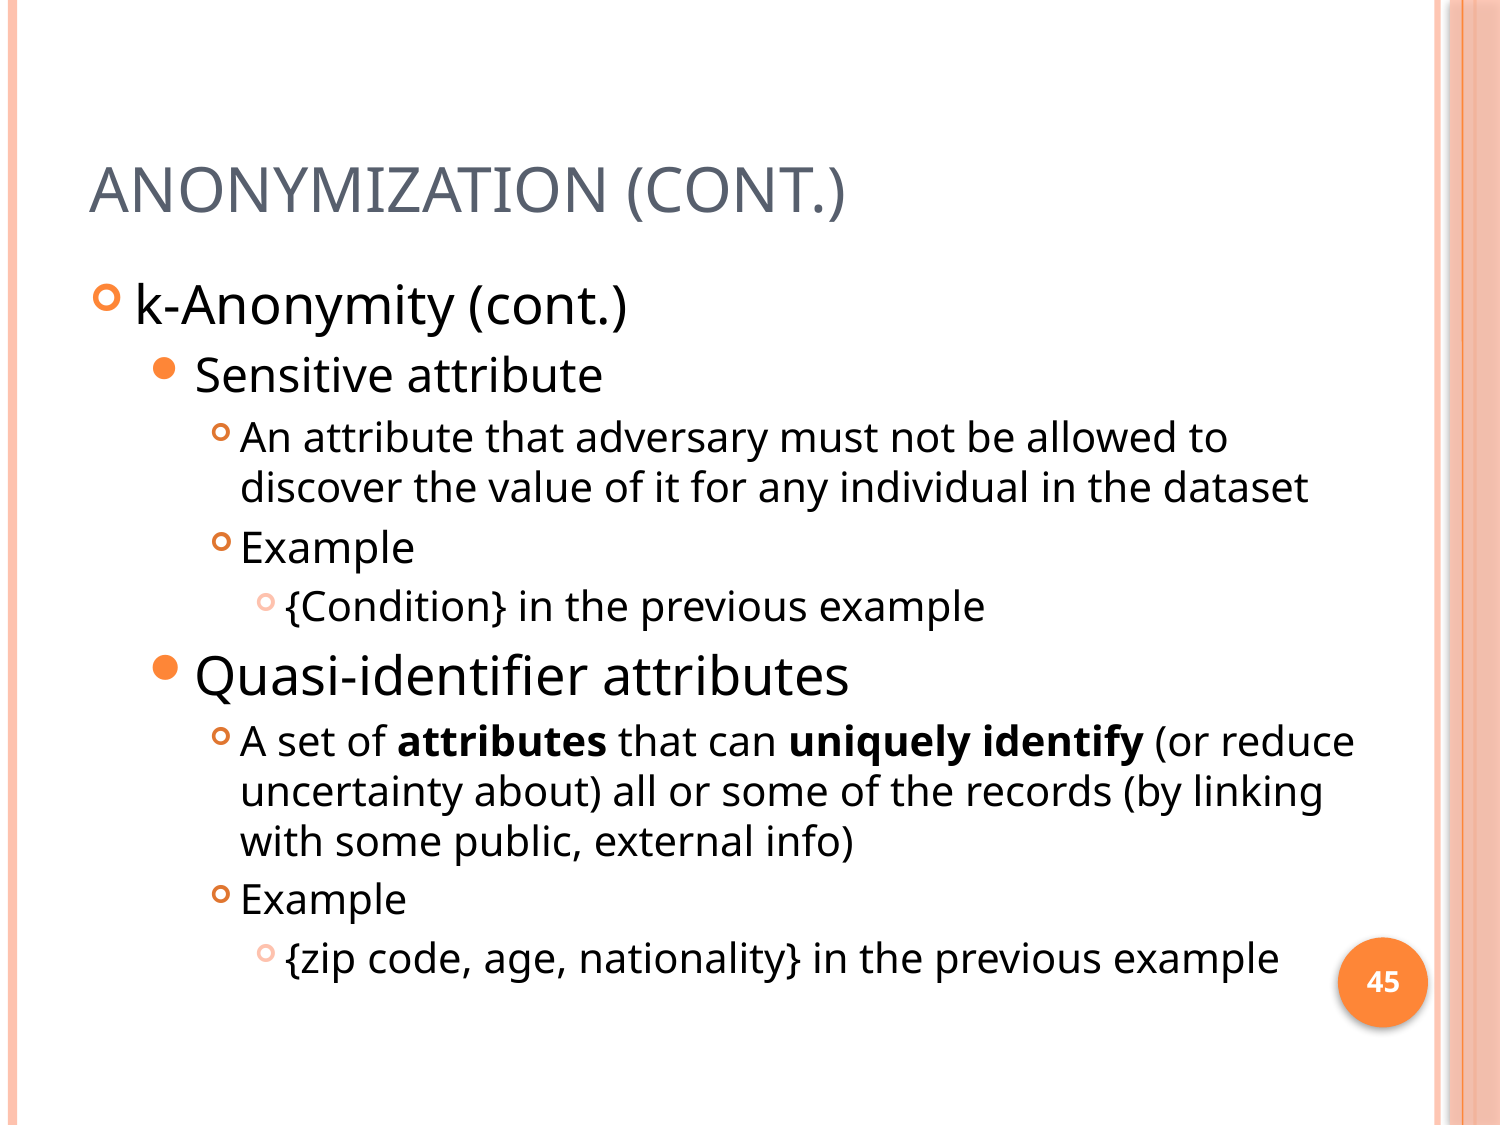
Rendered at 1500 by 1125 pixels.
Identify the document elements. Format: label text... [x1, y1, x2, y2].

title Anonymization (cont.) [75, 45, 1300, 233]
list k-Anonymity (cont.) Sensitive attribute An attribute that adversary must not be allowed to discover the value of it for any individual in the dataset Example {Condition} in the previous example Quasi-identifier attributes A set of attributes that can uniquely identify (or reduce uncertainty about) all or some of the records (by linking with some public, external info) Example {zip code, age, nationality} in the previous example [75, 262, 1412, 1062]
slide_number 45 [1333, 940, 1434, 1027]
